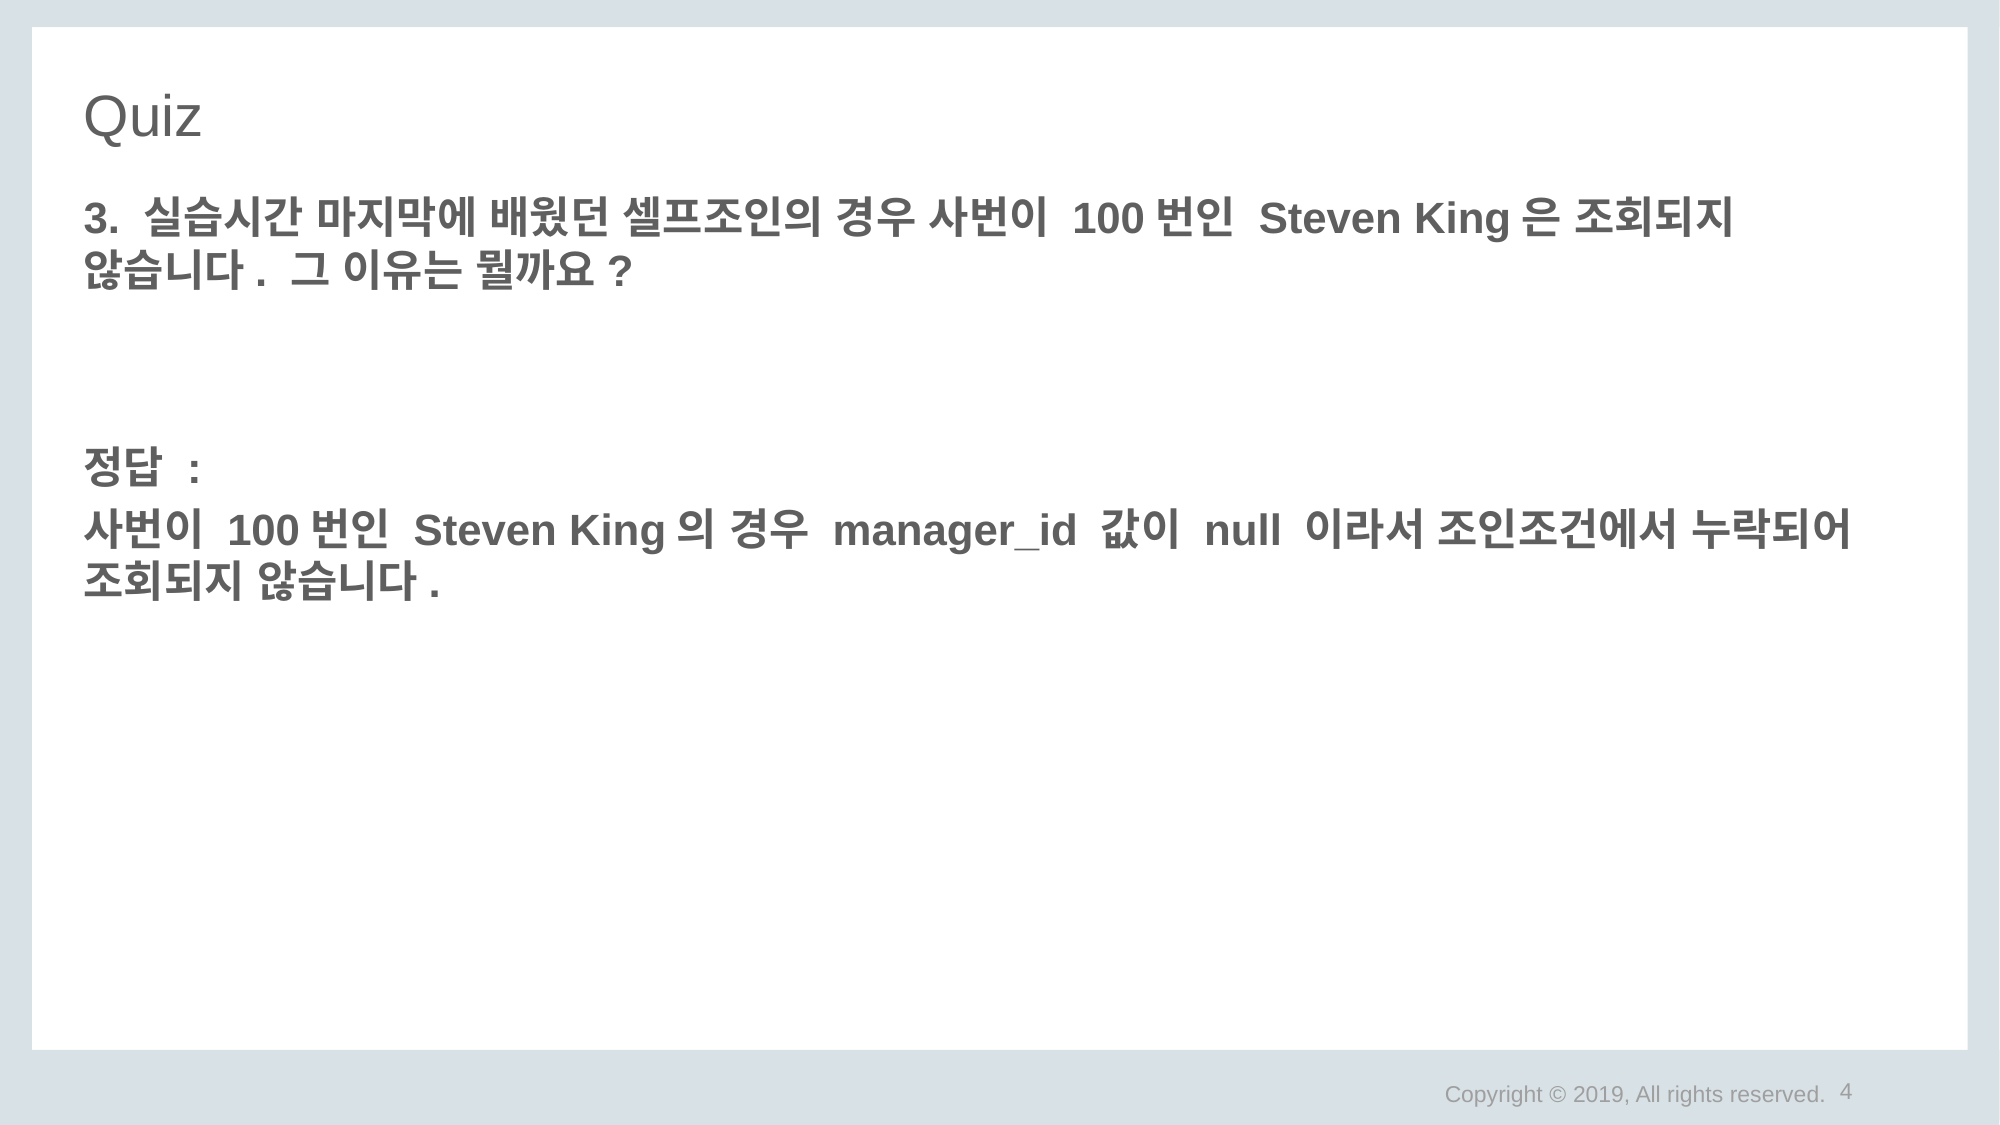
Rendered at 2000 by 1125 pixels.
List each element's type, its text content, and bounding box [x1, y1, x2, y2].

title Quiz [80, 74, 1877, 170]
text_box 3. 실습시간 마지막에 배웠던 셀프조인의 경우 사번이 100번인 Steven King은 조회되지 않습니다. 그 이유는 뭘까요? [81, 187, 1877, 338]
text_box 정답 : 사번이 100번인 Steven King의 경우 manager_id 값이 null 이라서 조인조건에서 누락되어 조회되지 않습니다. [81, 437, 1877, 513]
